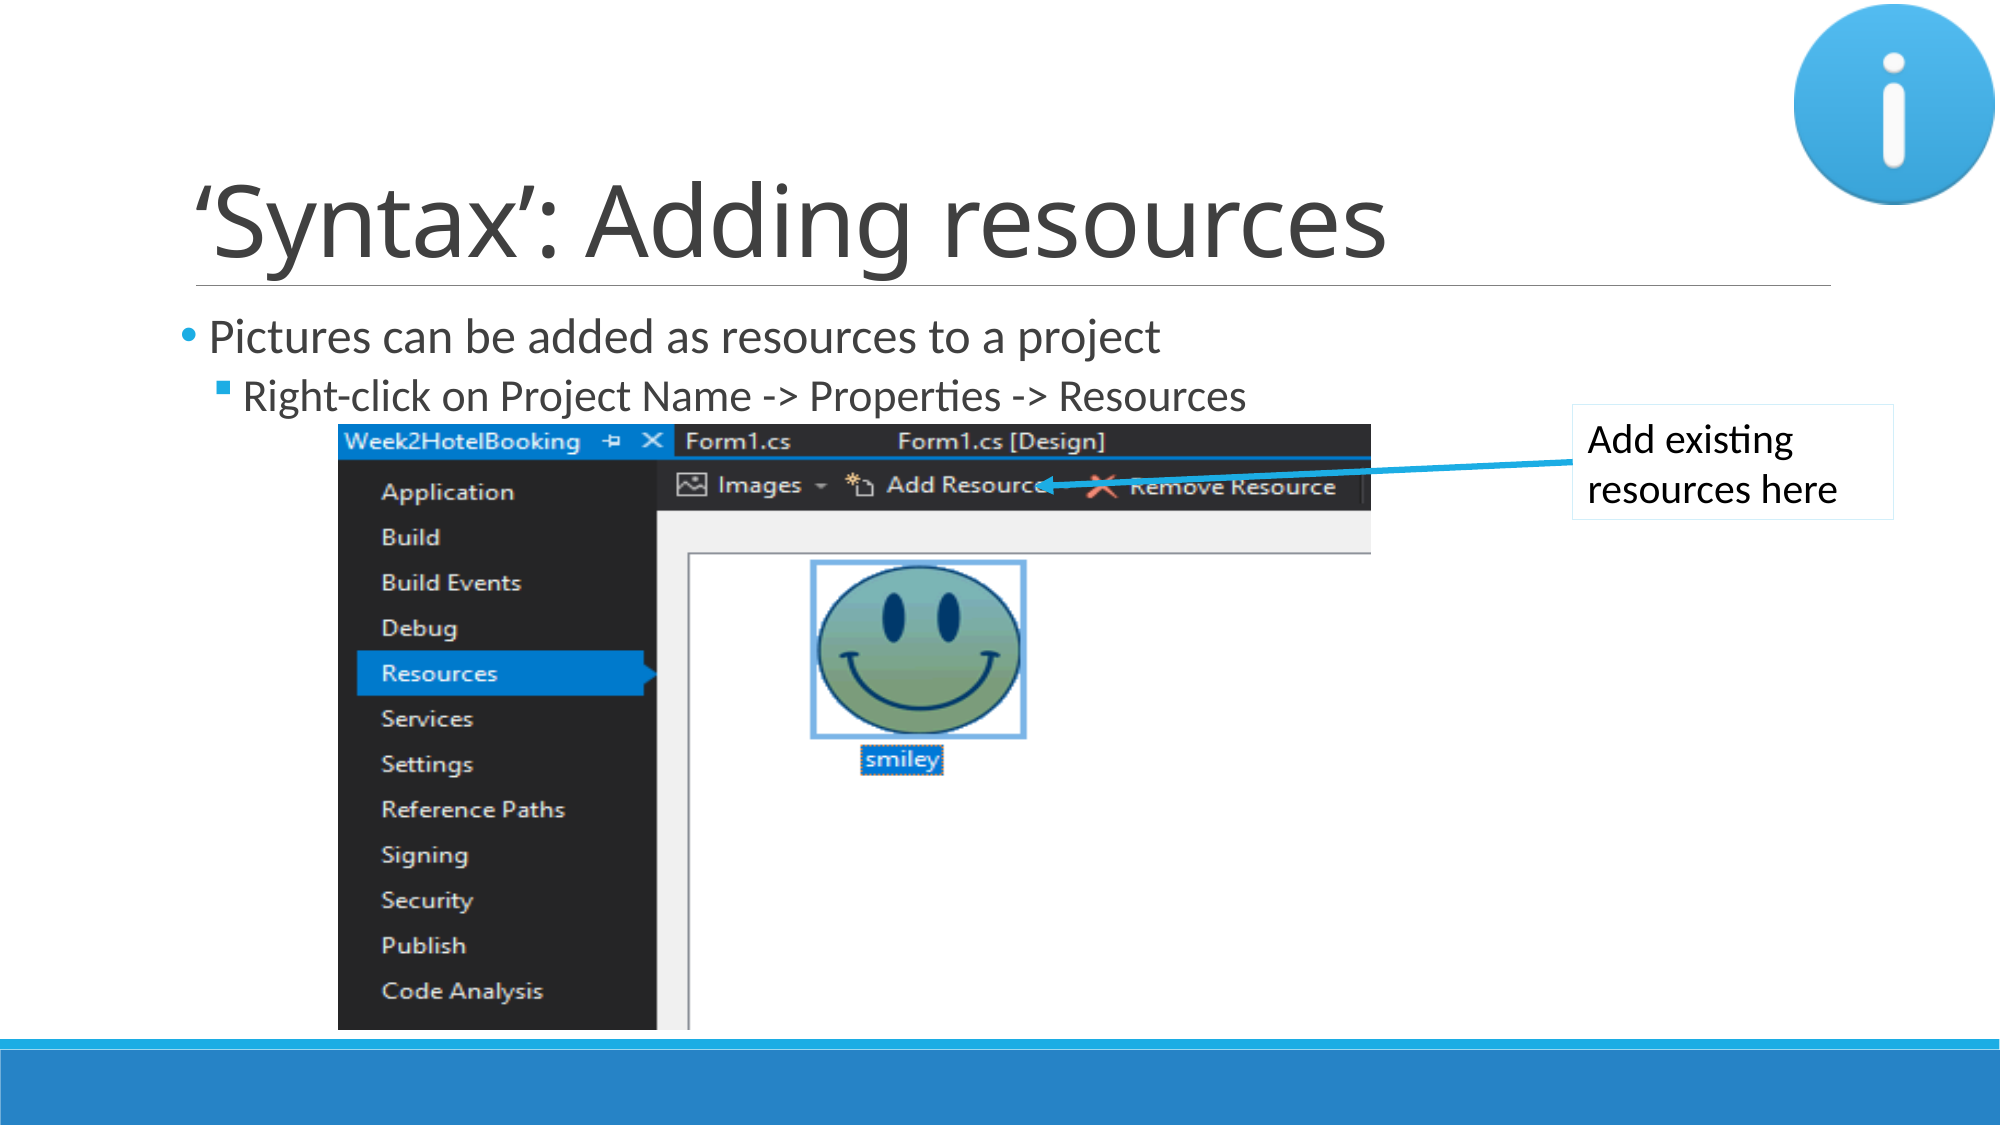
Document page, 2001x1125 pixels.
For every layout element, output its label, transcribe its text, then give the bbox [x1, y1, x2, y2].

picture [1794, 4, 1996, 206]
picture [338, 423, 1372, 1031]
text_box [1033, 462, 1574, 487]
list Pictures can be added as resources to a project Right-click on Project Name -> Properties -> Resources [180, 302, 1830, 963]
text_box Add existing resources here [1572, 404, 1894, 520]
title ‘Syntax’: Adding resources [180, 47, 1830, 285]
